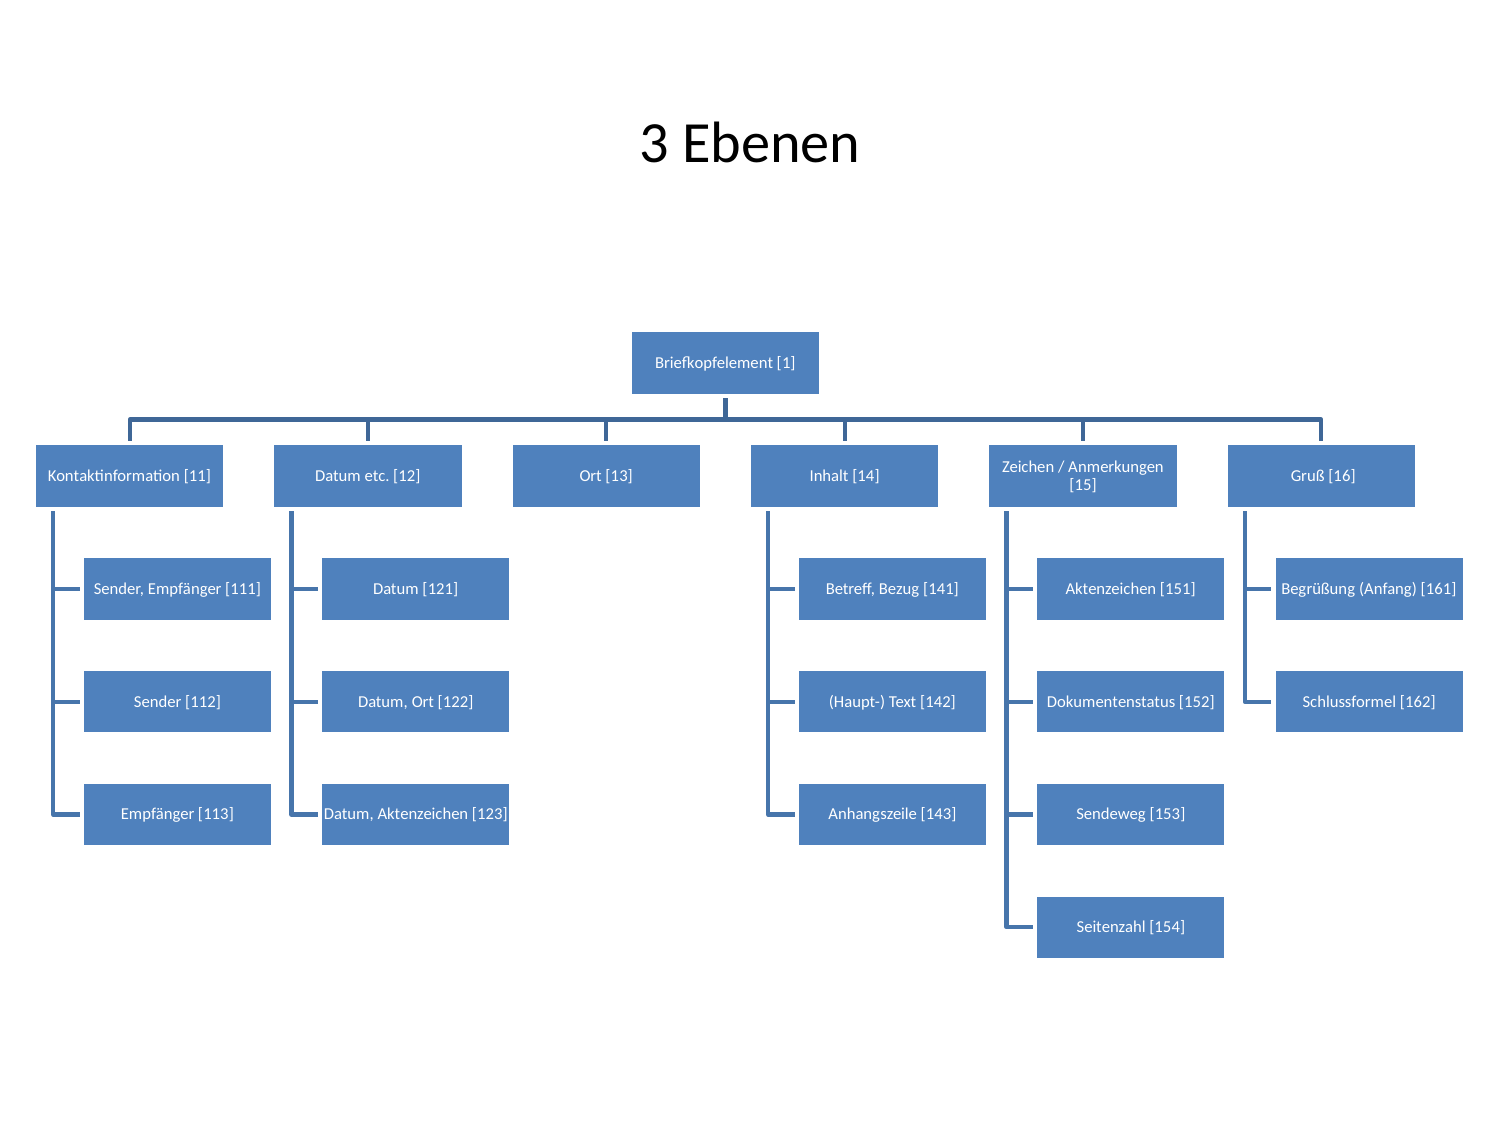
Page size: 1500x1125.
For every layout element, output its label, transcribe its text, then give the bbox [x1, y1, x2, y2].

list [33, 195, 1466, 1095]
title 3 Ebenen [75, 45, 1425, 194]
